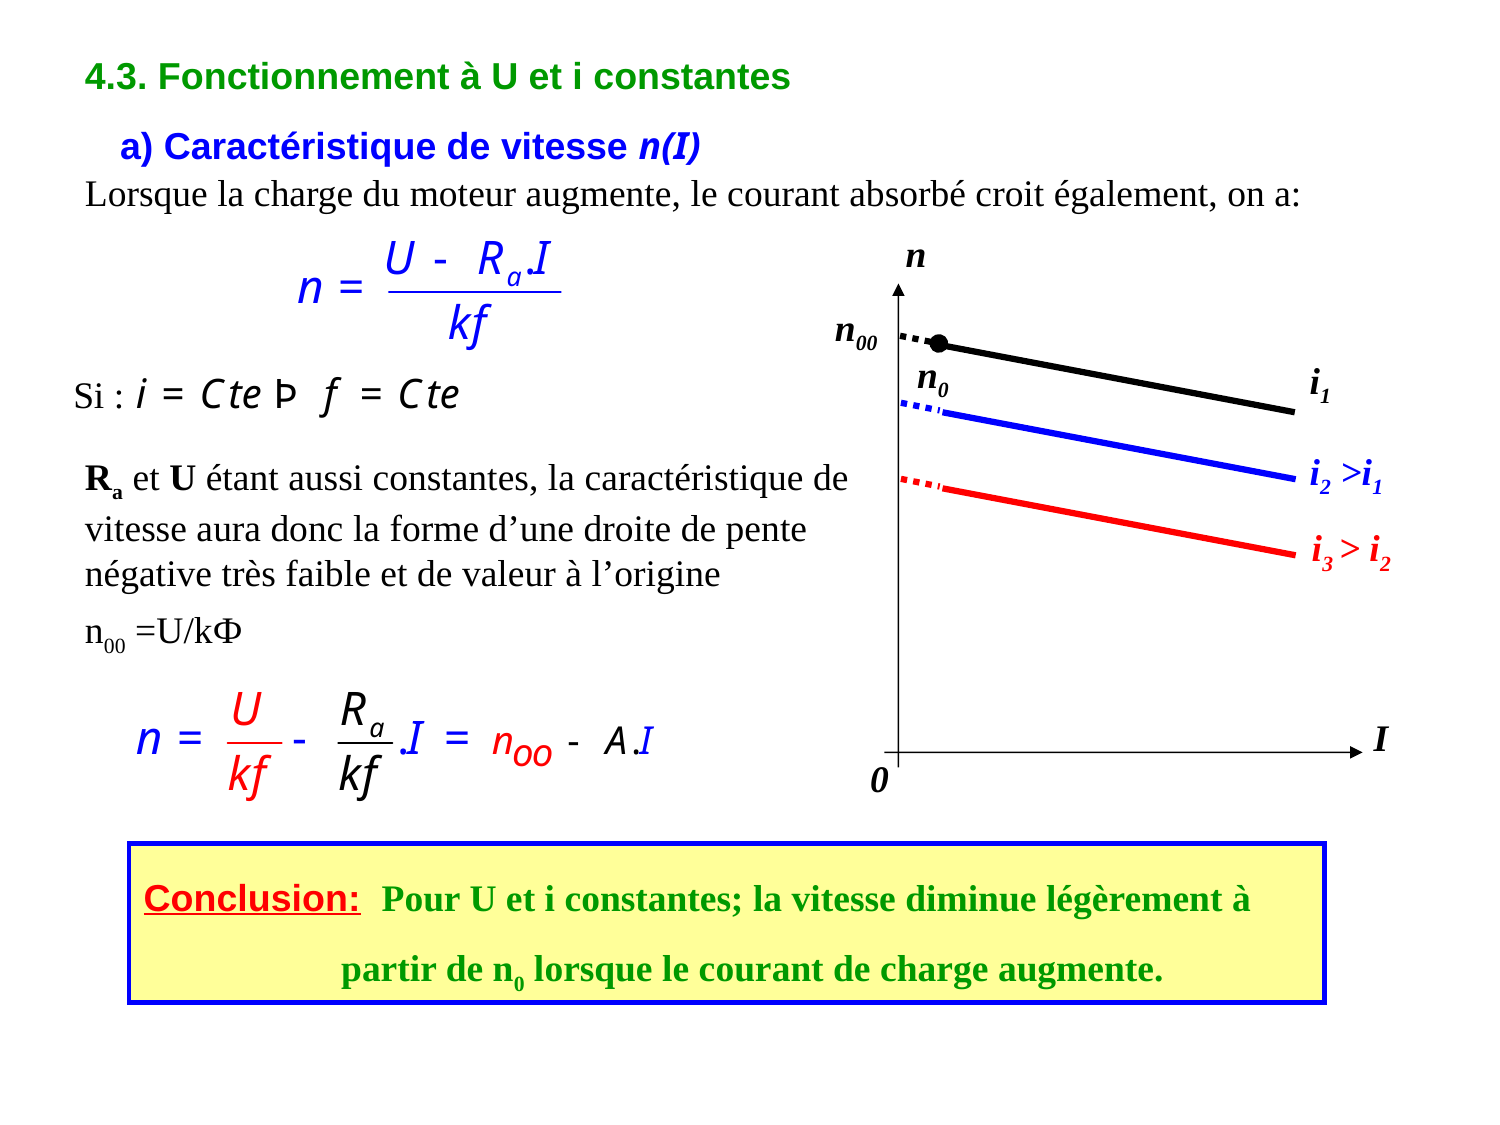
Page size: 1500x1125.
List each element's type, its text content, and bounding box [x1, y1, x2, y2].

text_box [131, 685, 669, 809]
text_box Conclusion: Pour U et i constantes; la vitesse diminue légèrement à partir de n0 lorsque le courant de charge augmente. [128, 843, 1325, 1003]
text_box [820, 222, 1419, 809]
text_box 4.3. Fonctionnement à U et i constantes [70, 44, 1348, 105]
text_box Ra et U étant aussi constantes, la caractéristique de vitesse aura donc la forme d’une droite de pente négative très faible et de valeur à l’origine n00 =U/kФ [70, 445, 814, 665]
text_box Lorsque la charge du moteur augmente, le courant absorbé croit également, on a: [70, 161, 1424, 222]
text_box a) Caractéristique de vitesse n(I) [105, 115, 1383, 175]
text_box Si : [58, 363, 141, 424]
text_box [292, 234, 570, 358]
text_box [132, 371, 469, 440]
